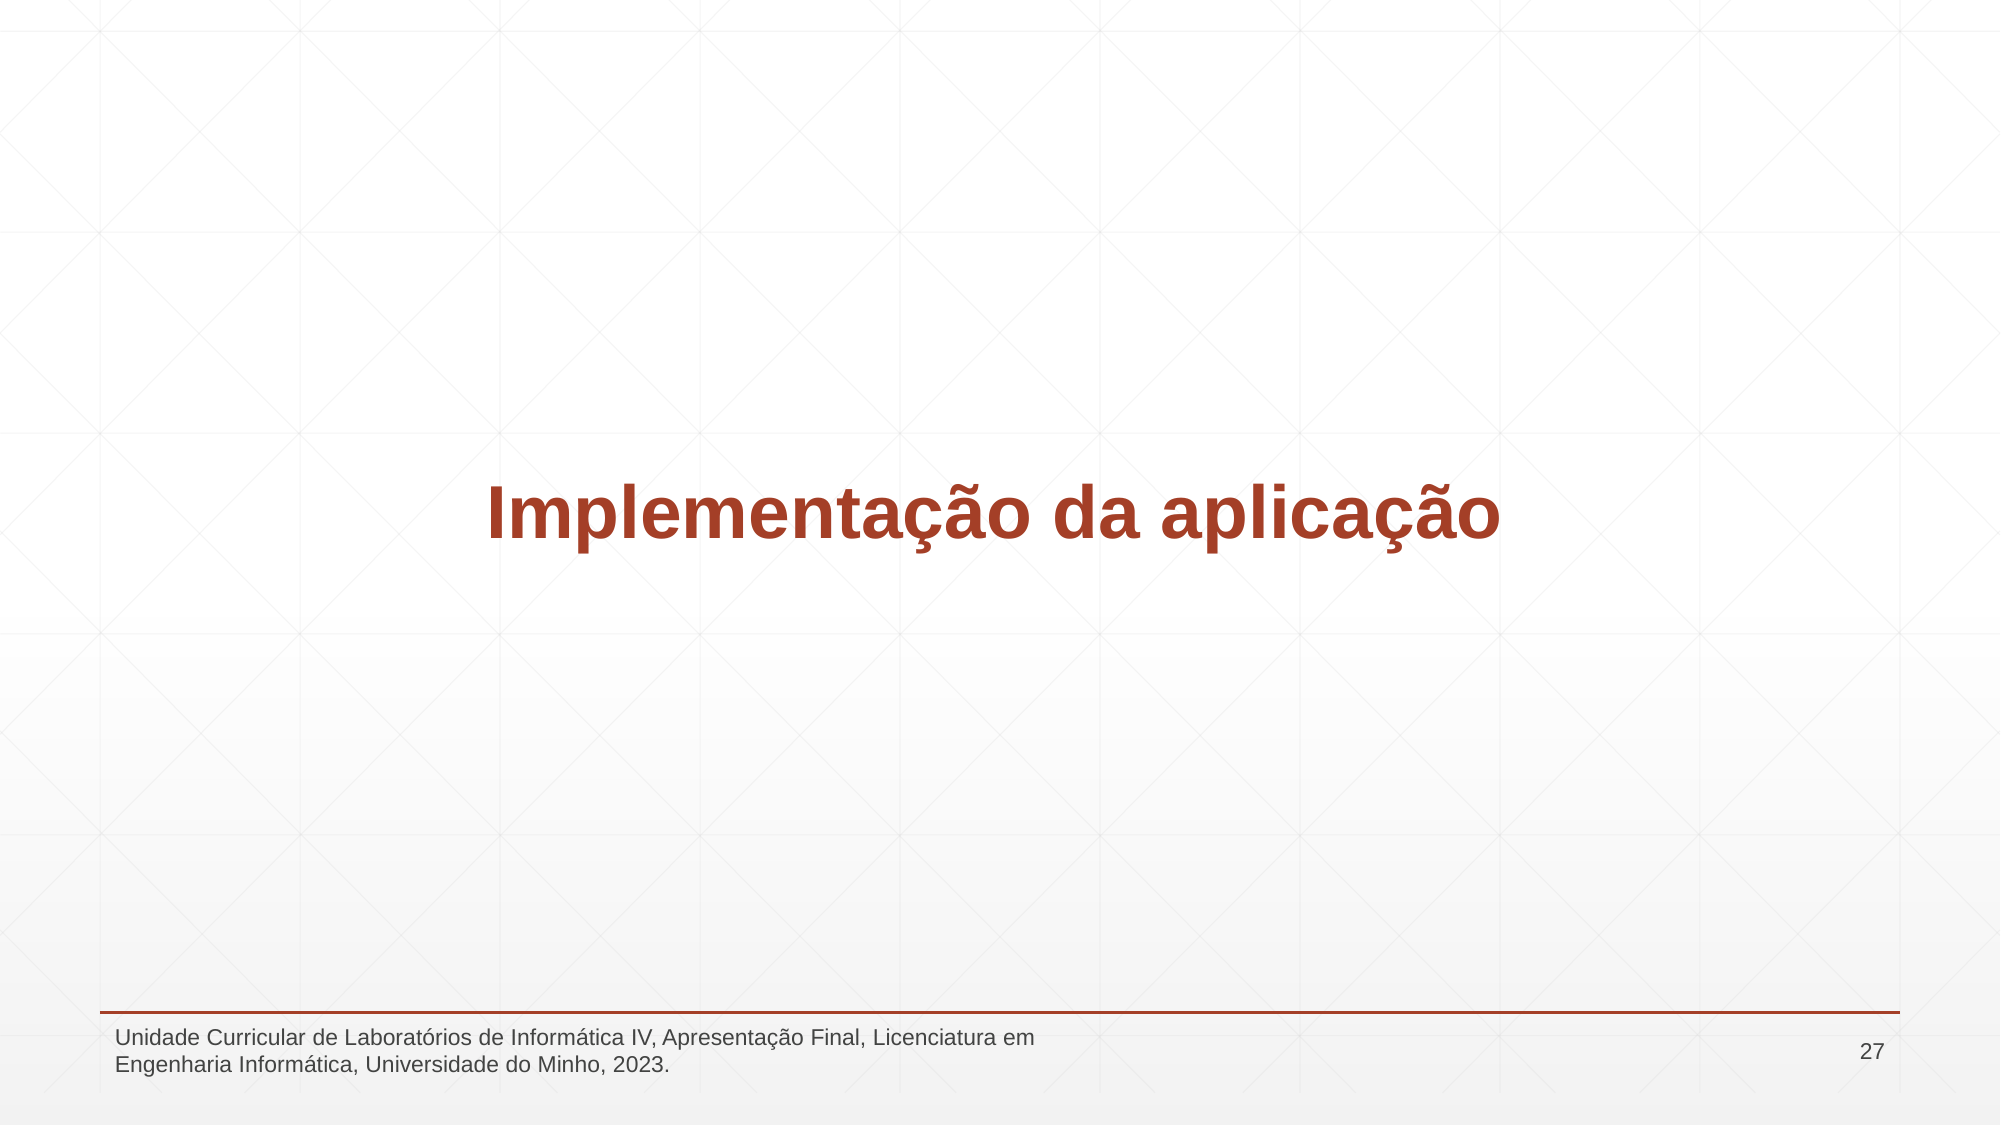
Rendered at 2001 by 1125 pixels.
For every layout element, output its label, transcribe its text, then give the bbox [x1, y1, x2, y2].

slide_number 27 [1749, 1031, 1901, 1069]
title Implementação da aplicação [471, 375, 1529, 563]
footer Unidade Curricular de Laboratórios de Informática IV, Apresentação Final, Licenciatura em Engenharia Informática, Universidade do Minho, 2023. [99, 1031, 1106, 1069]
